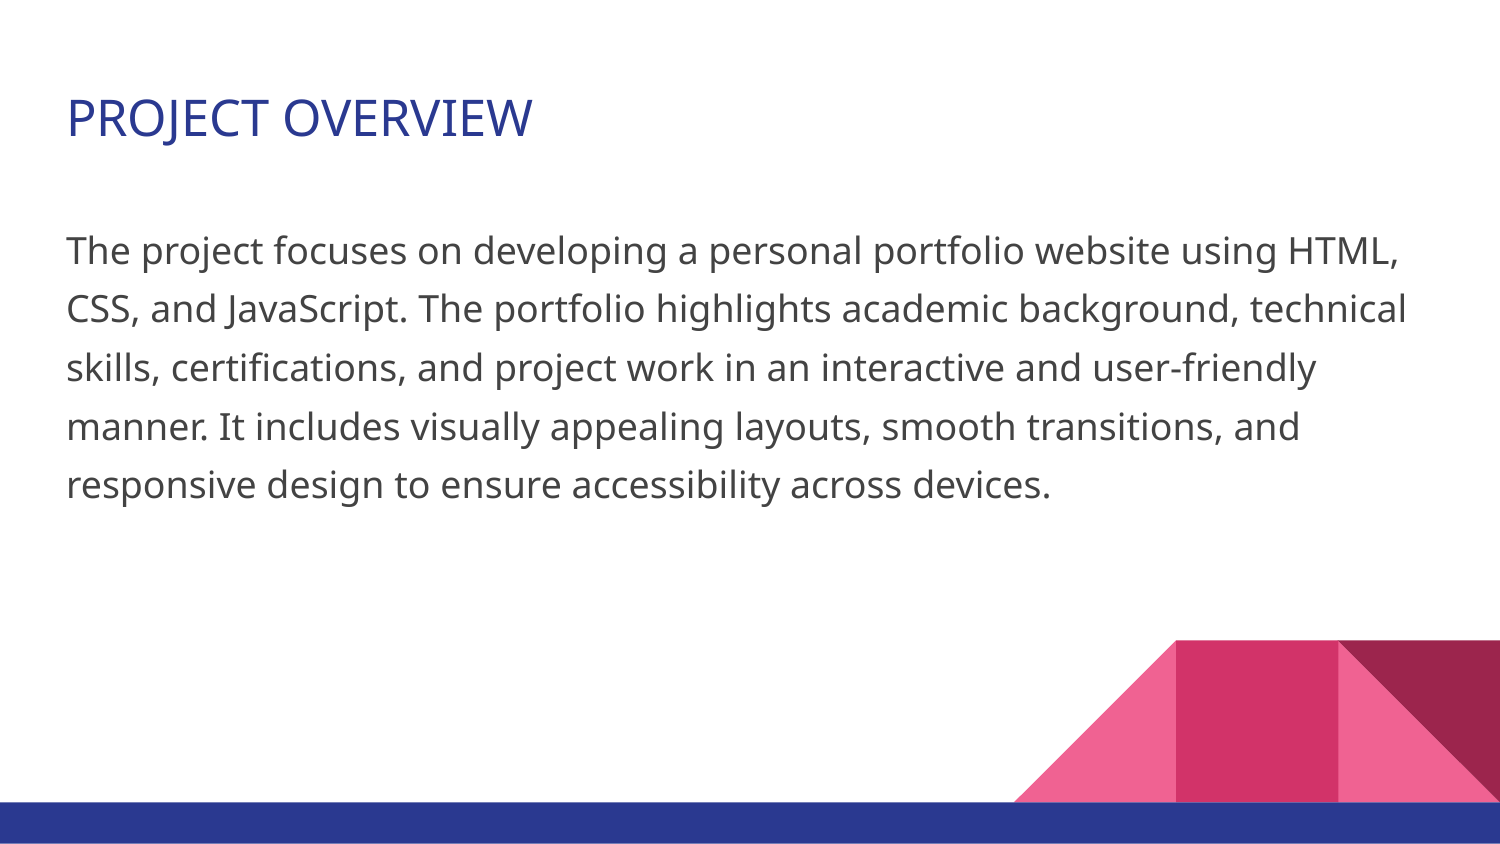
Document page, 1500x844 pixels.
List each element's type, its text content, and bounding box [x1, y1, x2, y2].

title PROJECT OVERVIEW [51, 67, 1449, 167]
list The project focuses on developing a personal portfolio website using HTML, CSS, and JavaScript. The portfolio highlights academic background, technical skills, certifications, and project work in an interactive and user-friendly manner. It includes visually appealing layouts, smooth transitions, and responsive design to ensure accessibility across devices. [51, 201, 1449, 750]
